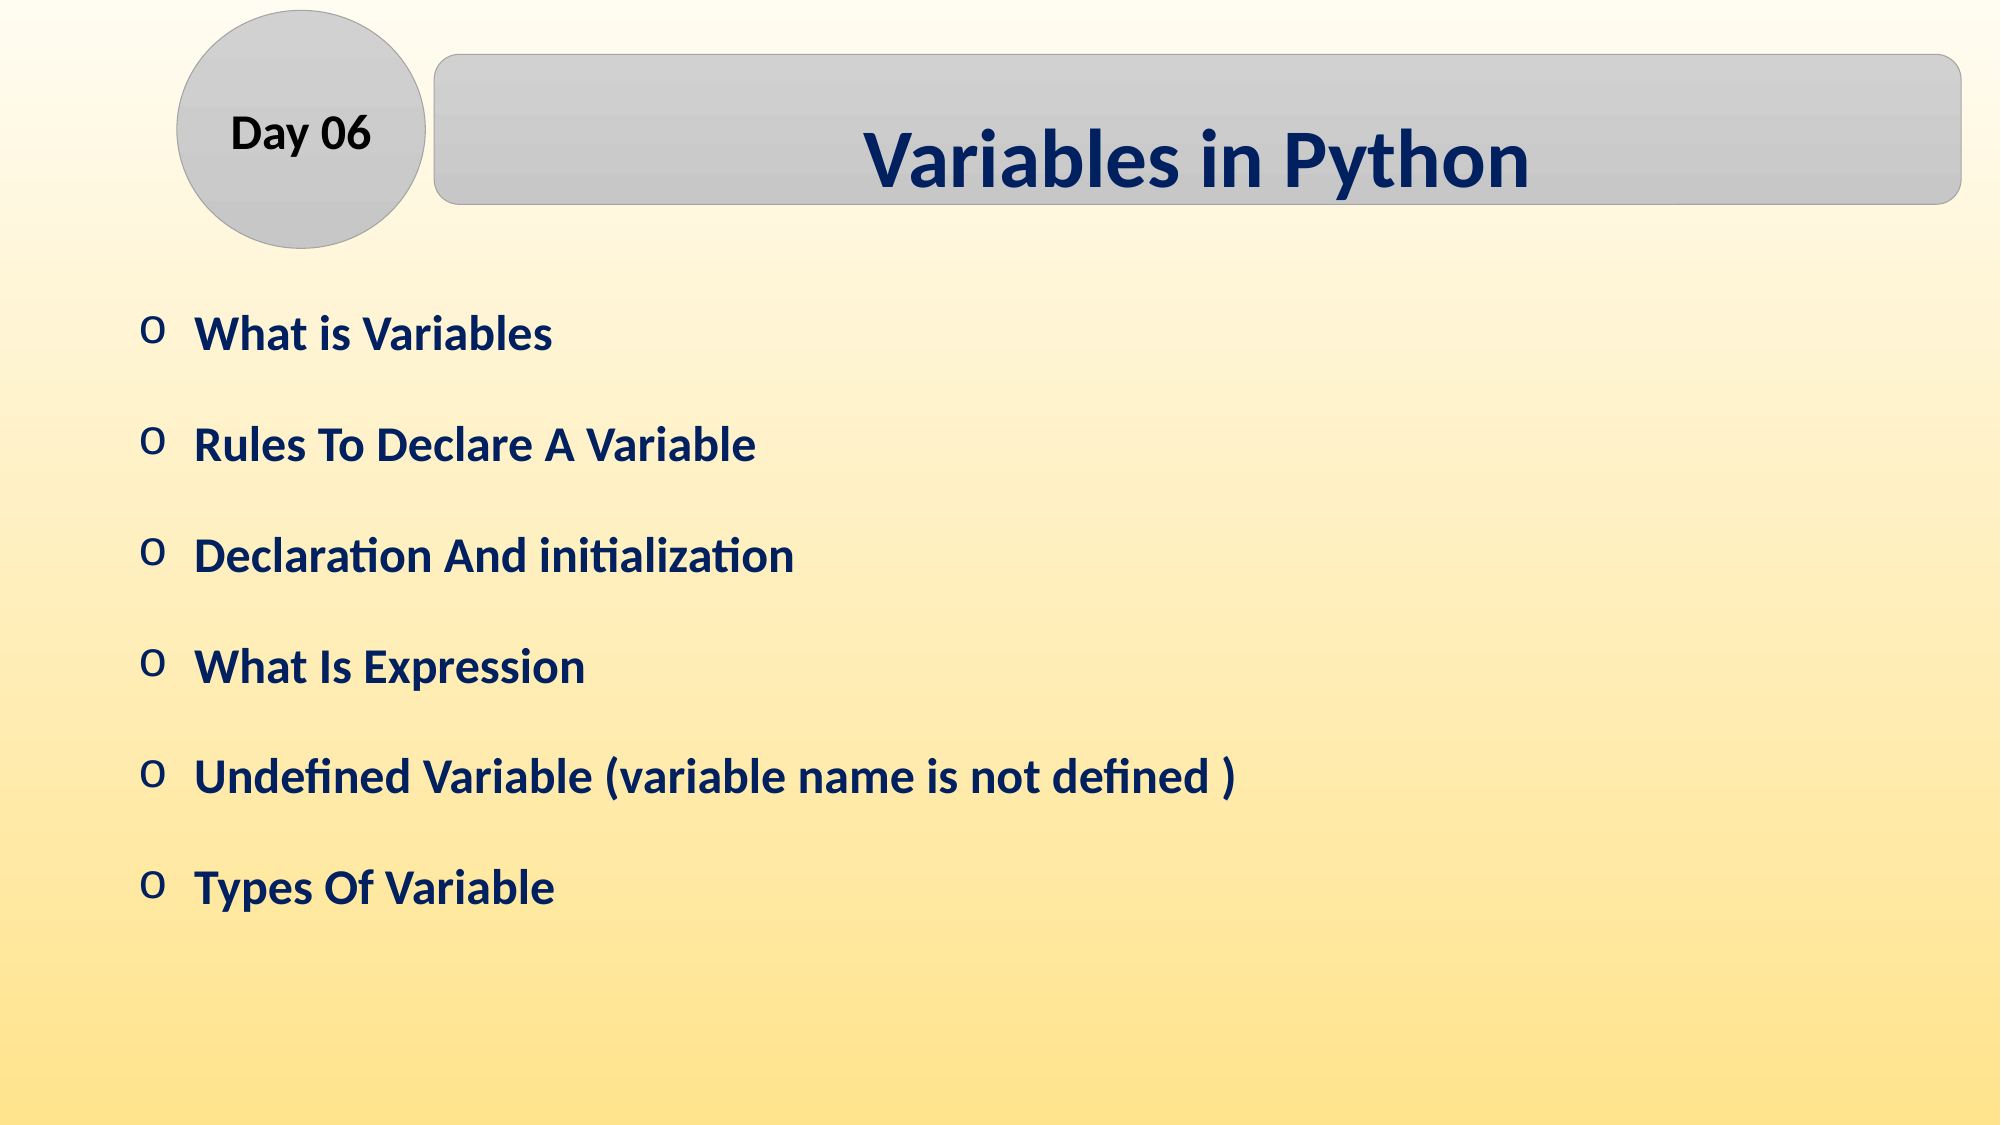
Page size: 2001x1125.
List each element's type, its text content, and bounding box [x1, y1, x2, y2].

list What is Variables Rules To Declare A Variable Declaration And initialization What Is Expression Undefined Variable (variable name is not defined ) Types Of Variable [122, 263, 1848, 1090]
text_box Variables in Python [433, 53, 1962, 205]
text_box Day 06 [176, 9, 426, 249]
